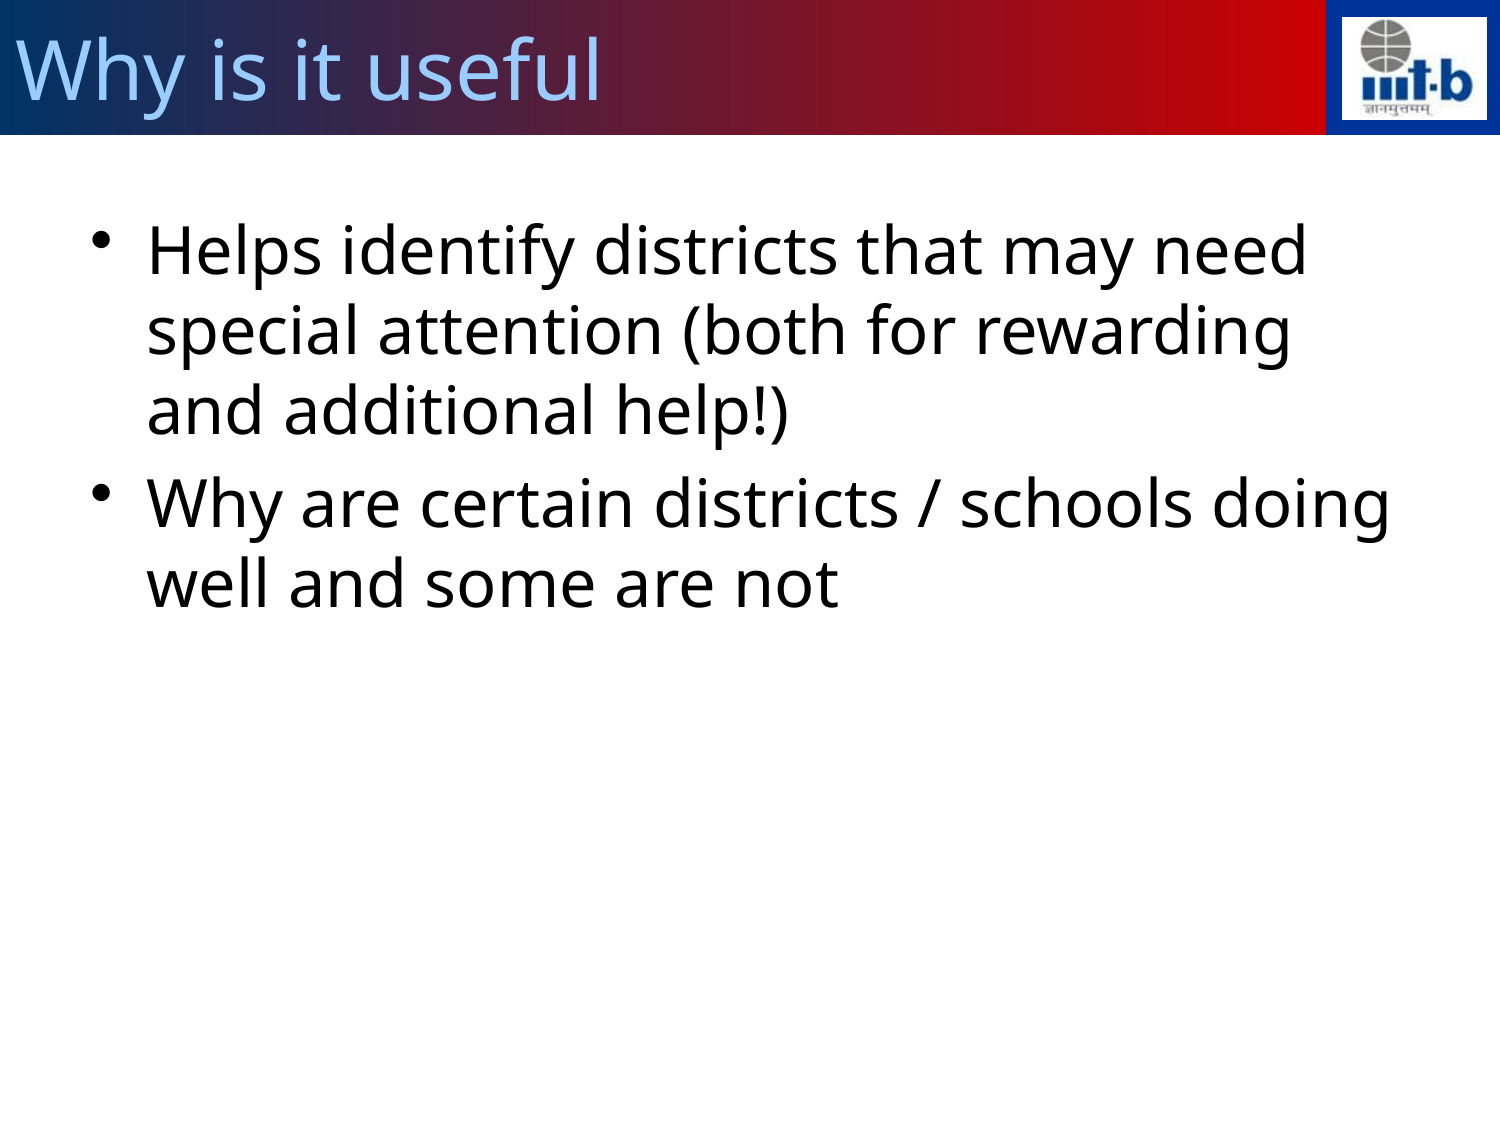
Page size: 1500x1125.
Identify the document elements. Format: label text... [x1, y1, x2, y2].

title Why is it useful [0, 0, 1326, 135]
picture [1342, 17, 1487, 120]
list Helps identify districts that may need special attention (both for rewarding and additional help!) Why are certain districts / schools doing well and some are not [75, 200, 1425, 1005]
